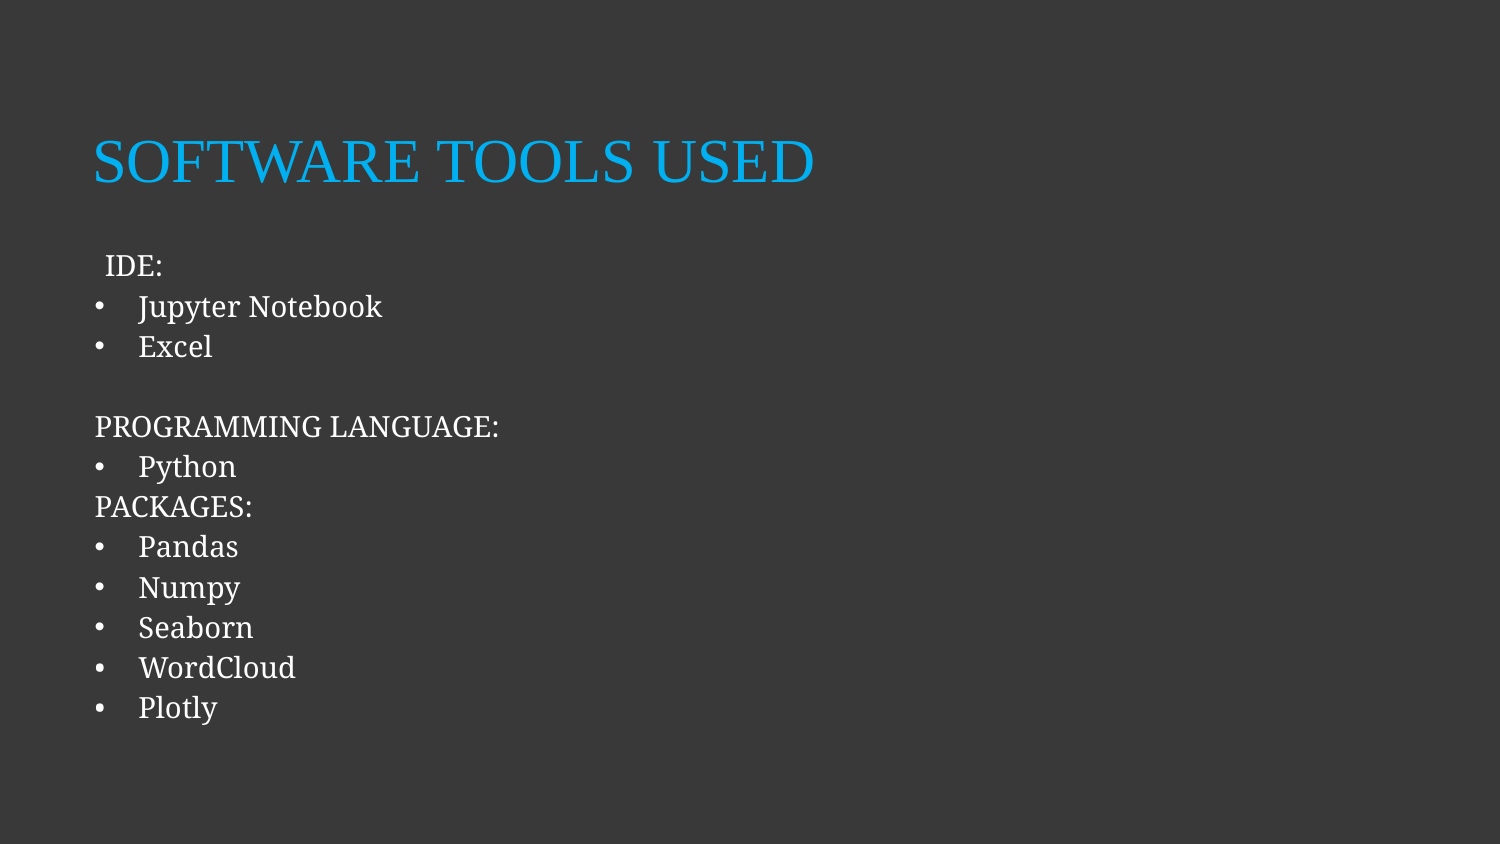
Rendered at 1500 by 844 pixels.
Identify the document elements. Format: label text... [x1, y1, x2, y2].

title SOFTWARE TOOLS USED [80, 61, 1407, 266]
list IDE: Jupyter Notebook Excel PROGRAMMING LANGUAGE: Python PACKAGES: Pandas Numpy Seaborn WordCloud Plotly [83, 247, 1407, 816]
